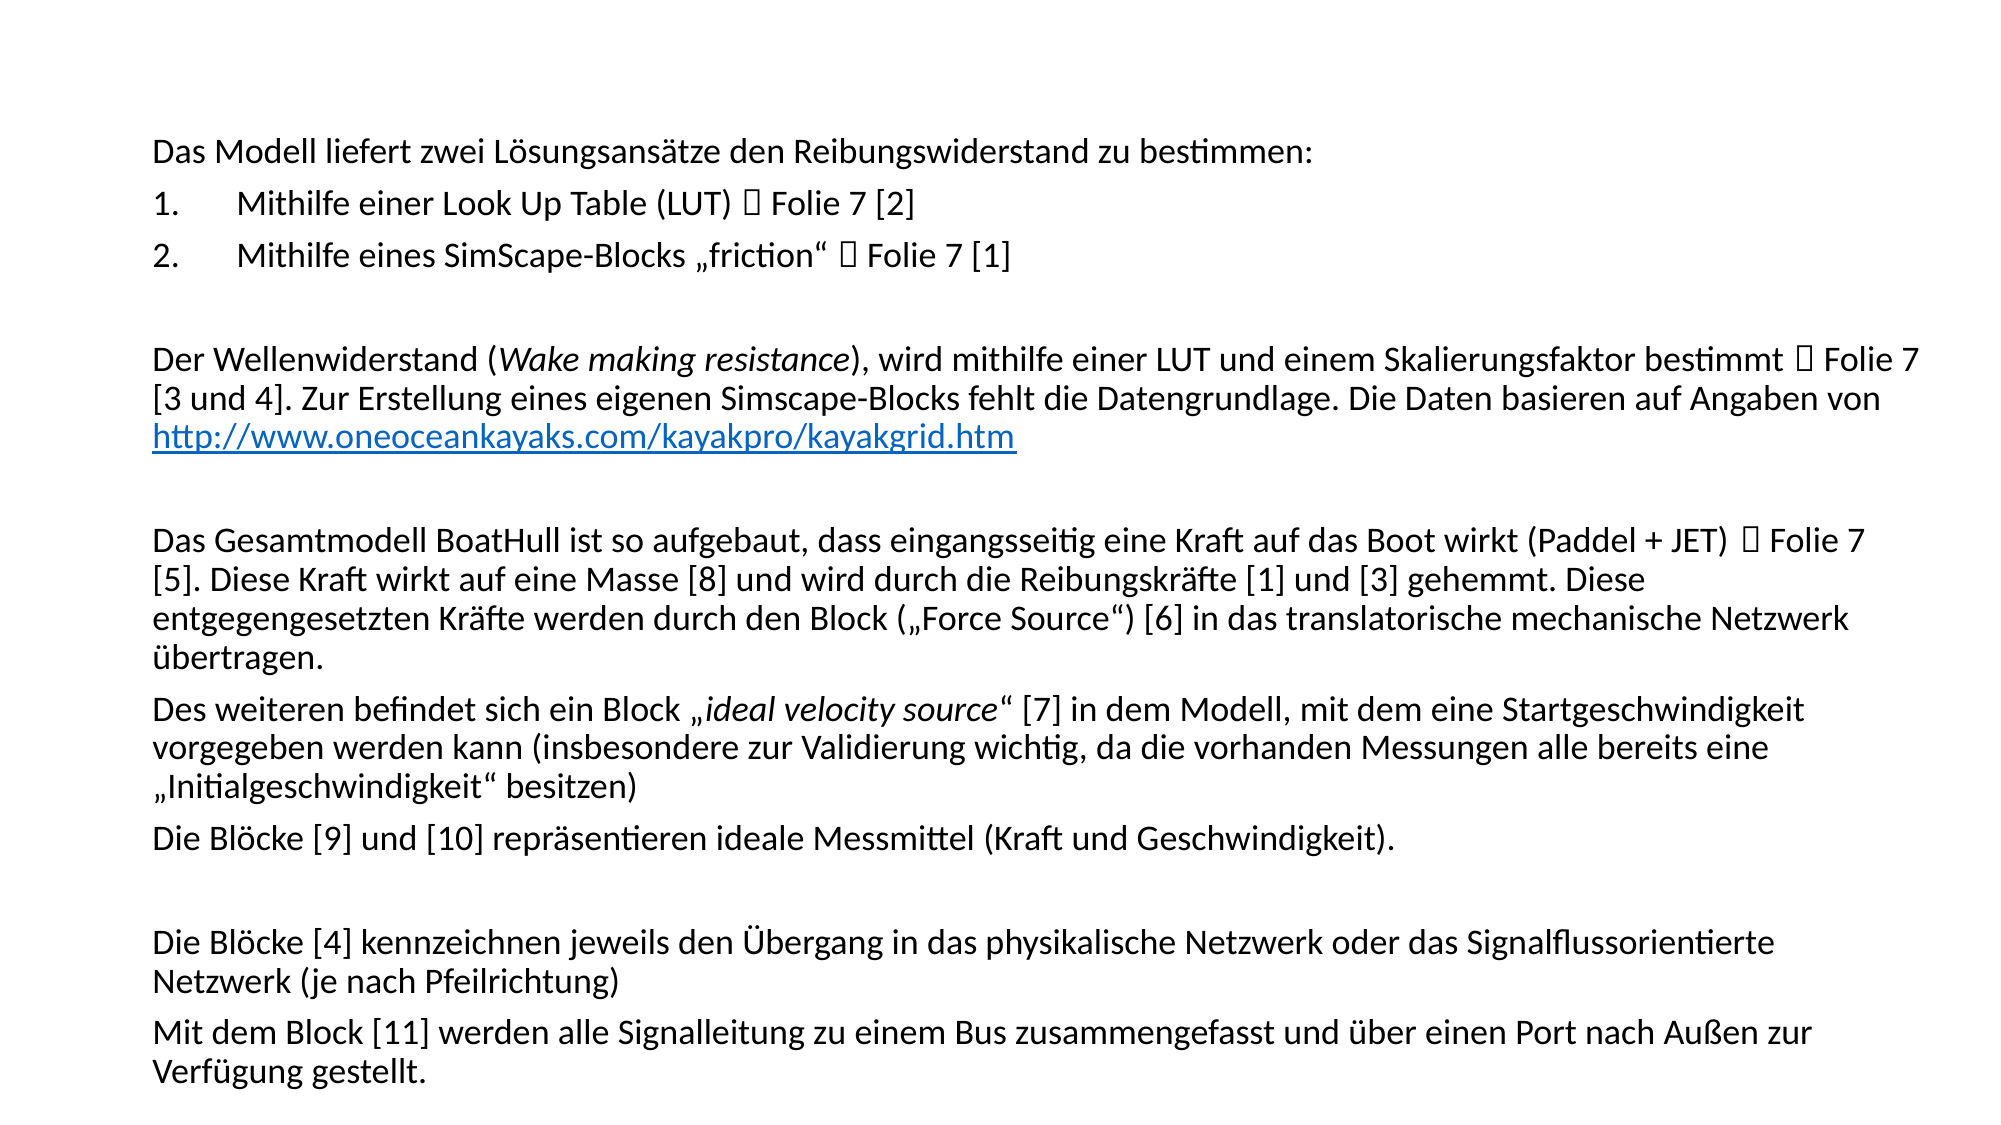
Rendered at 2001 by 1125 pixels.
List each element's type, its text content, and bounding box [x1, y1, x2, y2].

list Das Modell liefert zwei Lösungsansätze den Reibungswiderstand zu bestimmen: Mithilfe einer Look Up Table (LUT)  Folie 7 [2] Mithilfe eines SimScape-Blocks „friction“  Folie 7 [1] Der Wellenwiderstand (Wake making resistance), wird mithilfe einer LUT und einem Skalierungsfaktor bestimmt  Folie 7 [3 und 4]. Zur Erstellung eines eigenen Simscape-Blocks fehlt die Datengrundlage. Die Daten basieren auf Angaben von http://www.oneoceankayaks.com/kayakpro/kayakgrid.htm Das Gesamtmodell BoatHull ist so aufgebaut, dass eingangsseitig eine Kraft auf das Boot wirkt (Paddel + JET)  Folie 7 [5]. Diese Kraft wirkt auf eine Masse [8] und wird durch die Reibungskräfte [1] und [3] gehemmt. Diese entgegengesetzten Kräfte werden durch den Block („Force Source“) [6] in das translatorische mechanische Netzwerk übertragen. Des weiteren befindet sich ein Block „ideal velocity source“ [7] in dem Modell, mit dem eine Startgeschwindigkeit vorgegeben werden kann (insbesondere zur Validierung wichtig, da die vorhanden Messungen alle bereits eine „Initialgeschwindigkeit“ besitzen) Die Blöcke [9] und [10] repräsentieren ideale Messmittel (Kraft und Geschwindigkeit). Die Blöcke [4] kennzeichnen jeweils den Übergang in das physikalische Netzwerk oder das Signalflussorientierte Netzwerk (je nach Pfeilrichtung) Mit dem Block [11] werden alle Signalleitung zu einem Bus zusammengefasst und über einen Port nach Außen zur Verfügung gestellt. [137, 125, 1935, 1105]
